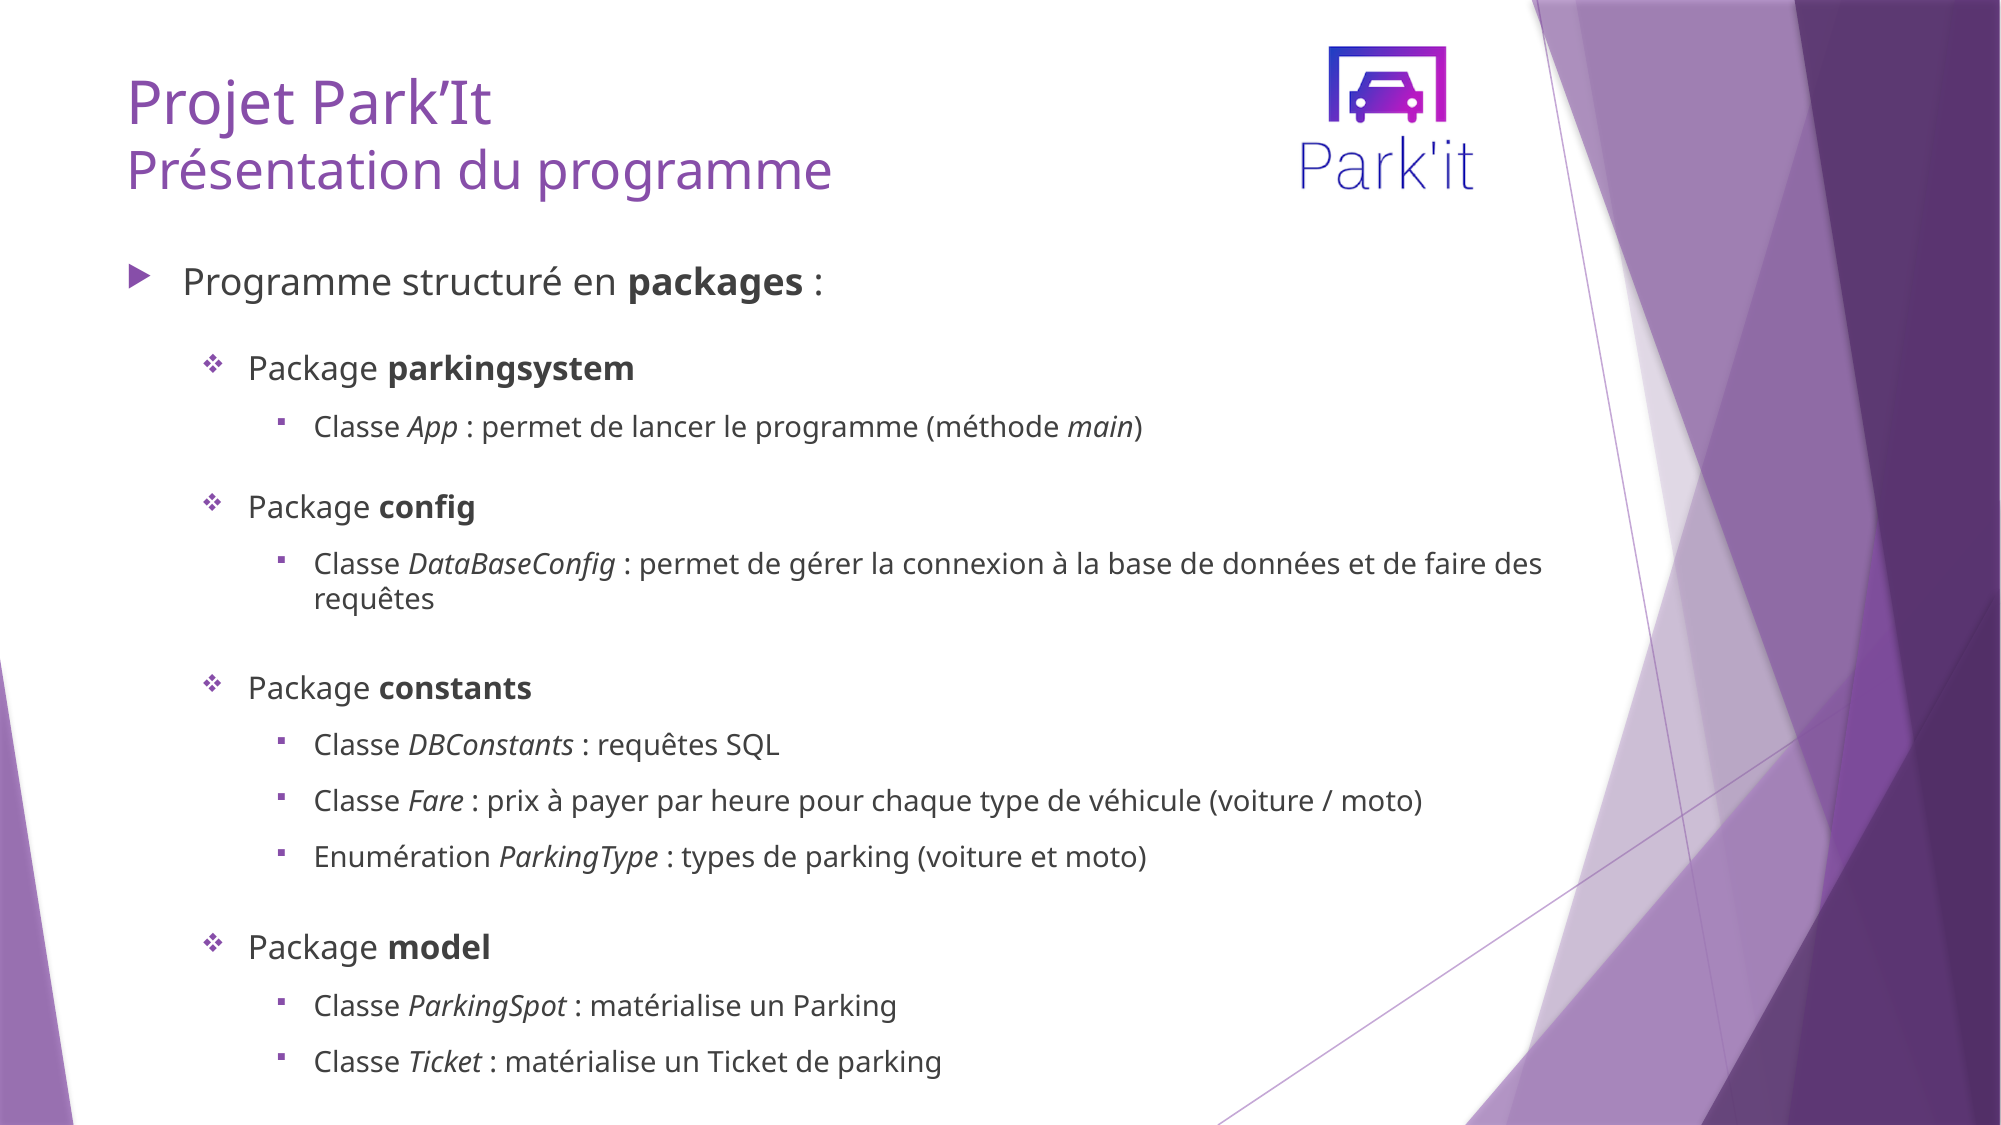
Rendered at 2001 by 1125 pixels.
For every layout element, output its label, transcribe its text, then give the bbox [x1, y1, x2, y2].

picture [1289, 39, 1484, 198]
list Programme structuré en packages : Package parkingsystem Classe App : permet de lancer le programme (méthode main) Package config Classe DataBaseConfig : permet de gérer la connexion à la base de données et de faire des requêtes Package constants Classe DBConstants : requêtes SQL Classe Fare : prix à payer par heure pour chaque type de véhicule (voiture / moto) Enumération ParkingType : types de parking (voiture et moto) Package model Classe ParkingSpot : matérialise un Parking Classe Ticket : matérialise un Ticket de parking [111, 250, 1646, 1099]
title Projet Park’It Présentation du programme [111, 55, 1522, 250]
